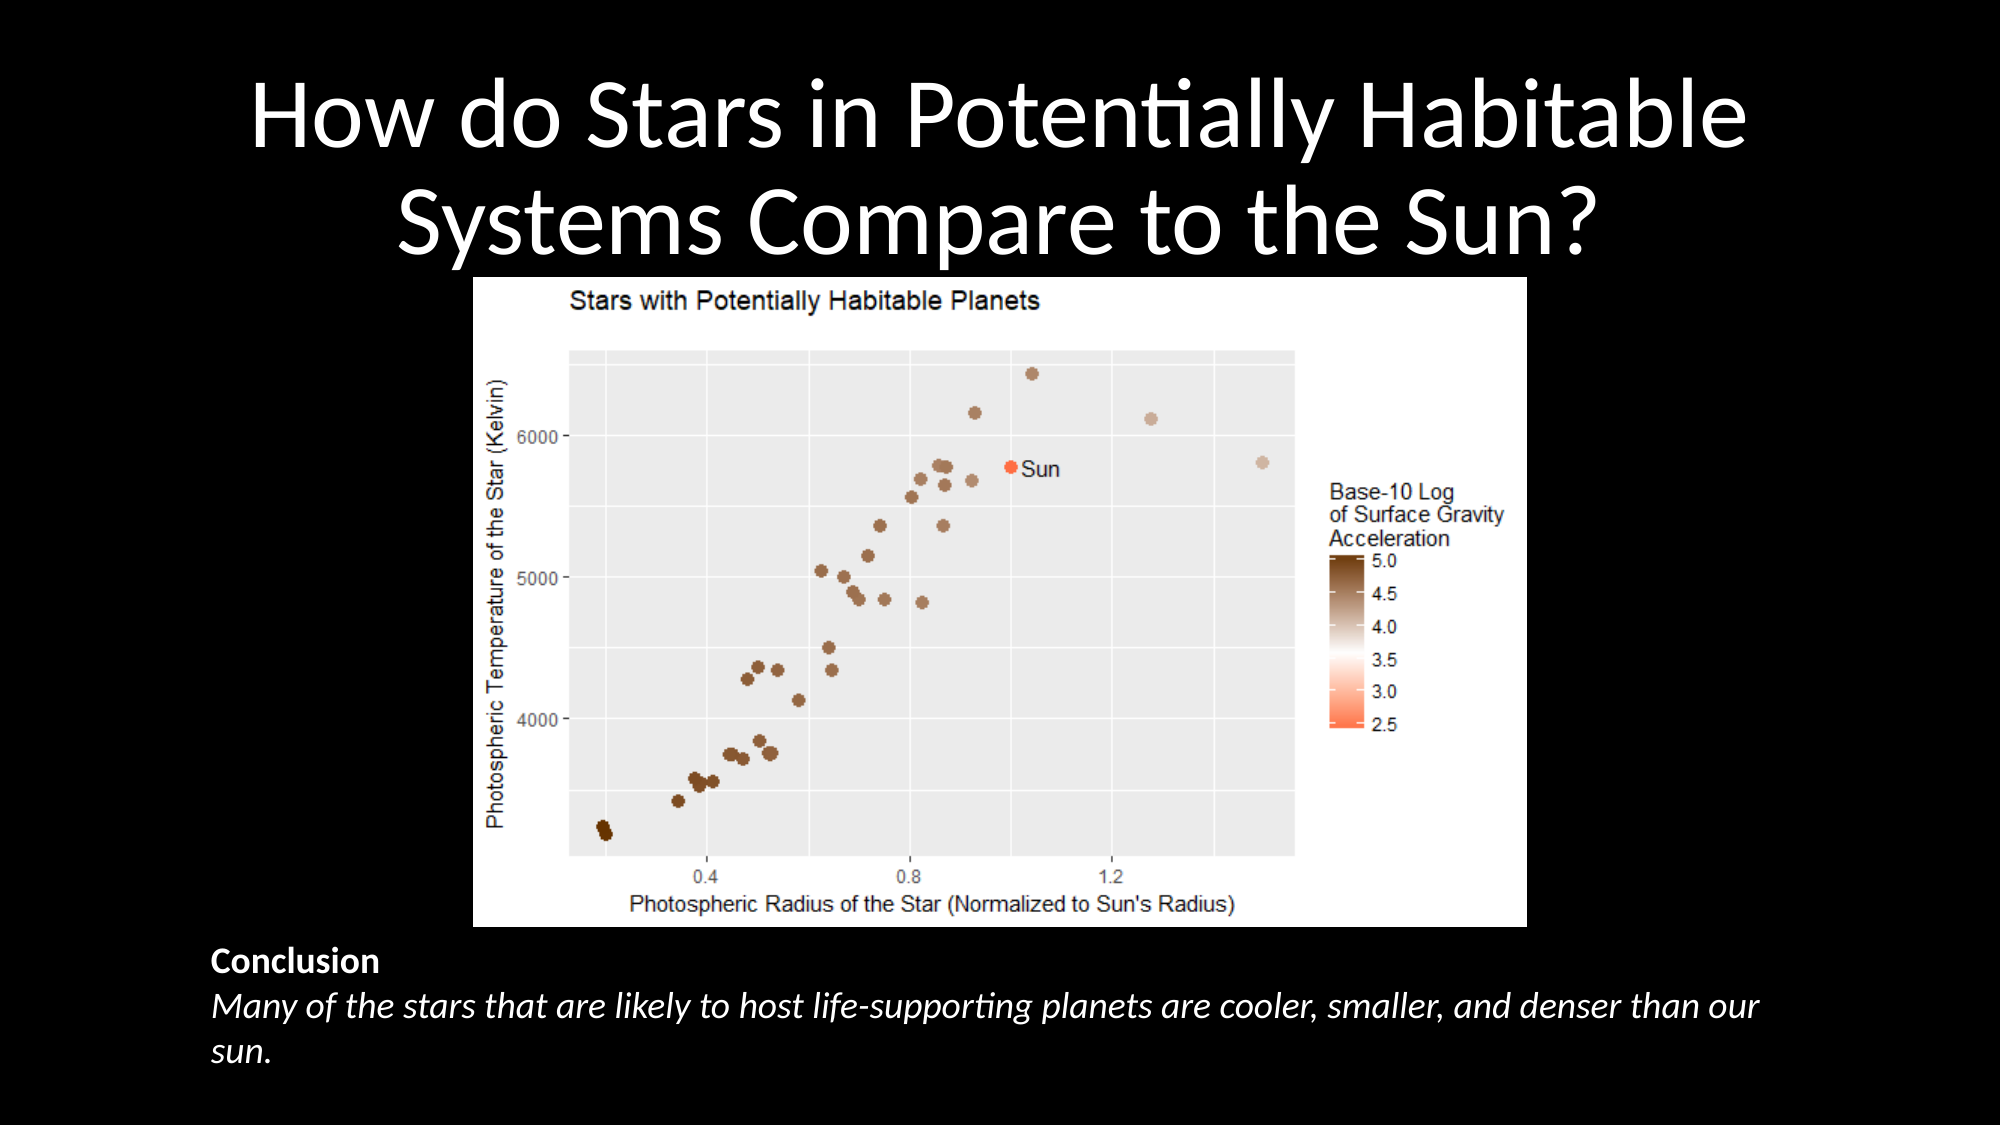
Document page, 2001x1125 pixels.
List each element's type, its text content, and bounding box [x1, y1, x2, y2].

picture [473, 277, 1527, 927]
text_box Conclusion Many of the stars that are likely to host life-supporting planets are cooler, smaller, and denser than our sun. [196, 928, 1826, 1079]
title How do Stars in Potentially Habitable Systems Compare to the Sun? [137, 59, 1863, 278]
